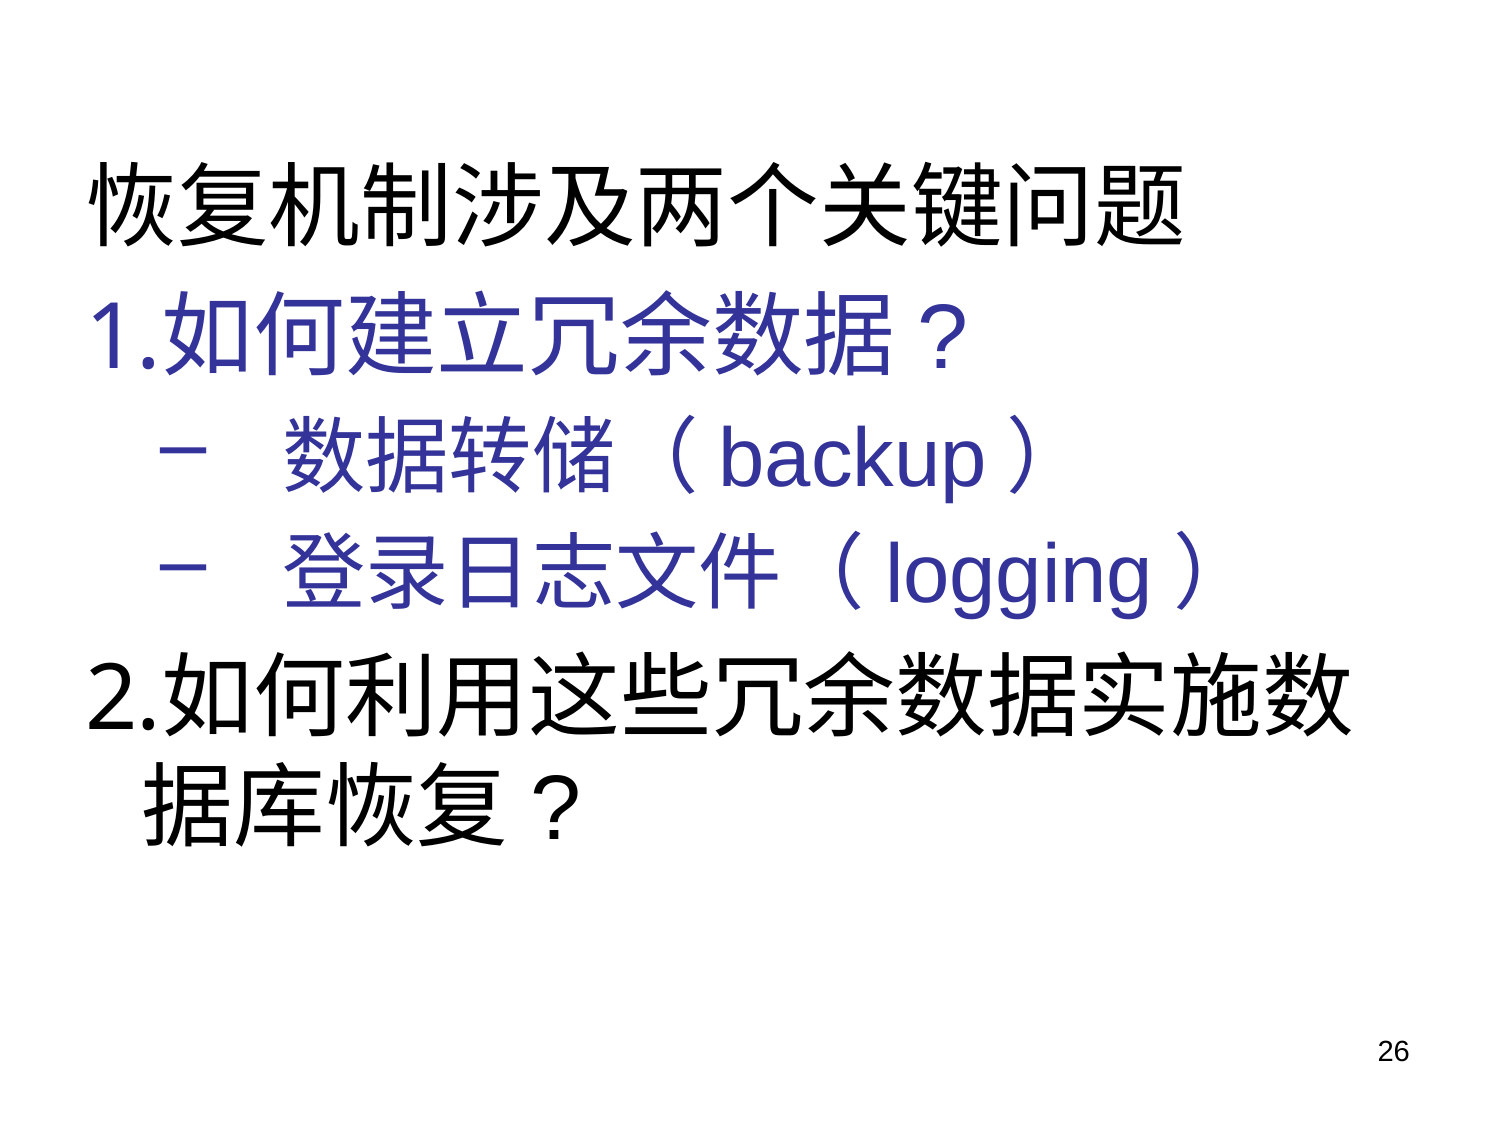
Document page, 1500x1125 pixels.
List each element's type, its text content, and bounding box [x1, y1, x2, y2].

list 恢复机制涉及两个关键问题 如何建立冗余数据? 数据转储（backup） 登录日志文件（logging） 如何利用这些冗余数据实施数据库恢复? [70, 140, 1421, 883]
slide_number 26 [1074, 1024, 1426, 1103]
